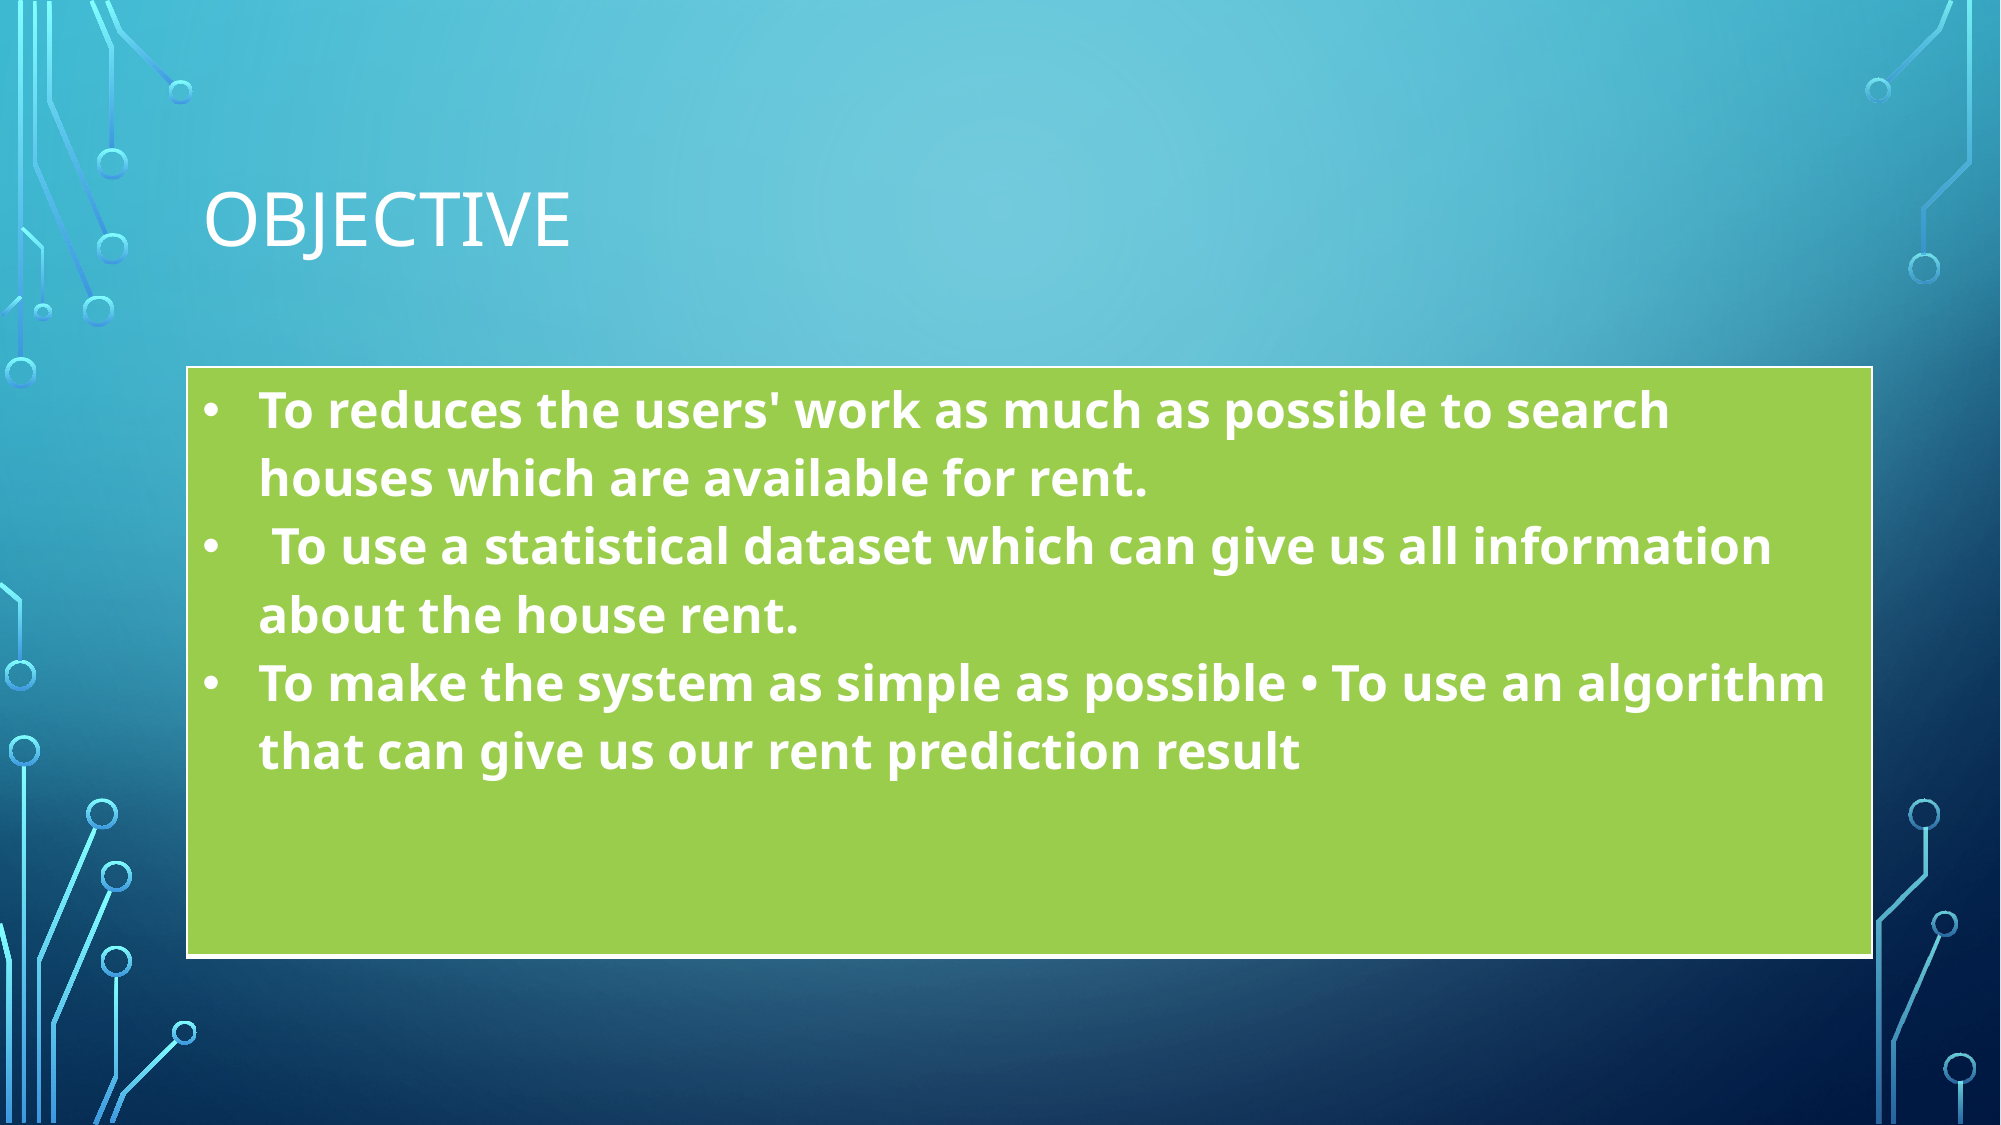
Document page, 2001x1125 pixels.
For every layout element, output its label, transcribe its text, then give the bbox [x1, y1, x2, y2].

table_header To reduces the users' work as much as possible to search houses which are available for rent. To use a statistical dataset which can give us all information about the house rent. To make the system as simple as possible • To use an algorithm that can give us our rent prediction result [188, 368, 1871, 954]
title objective [187, 101, 1813, 344]
